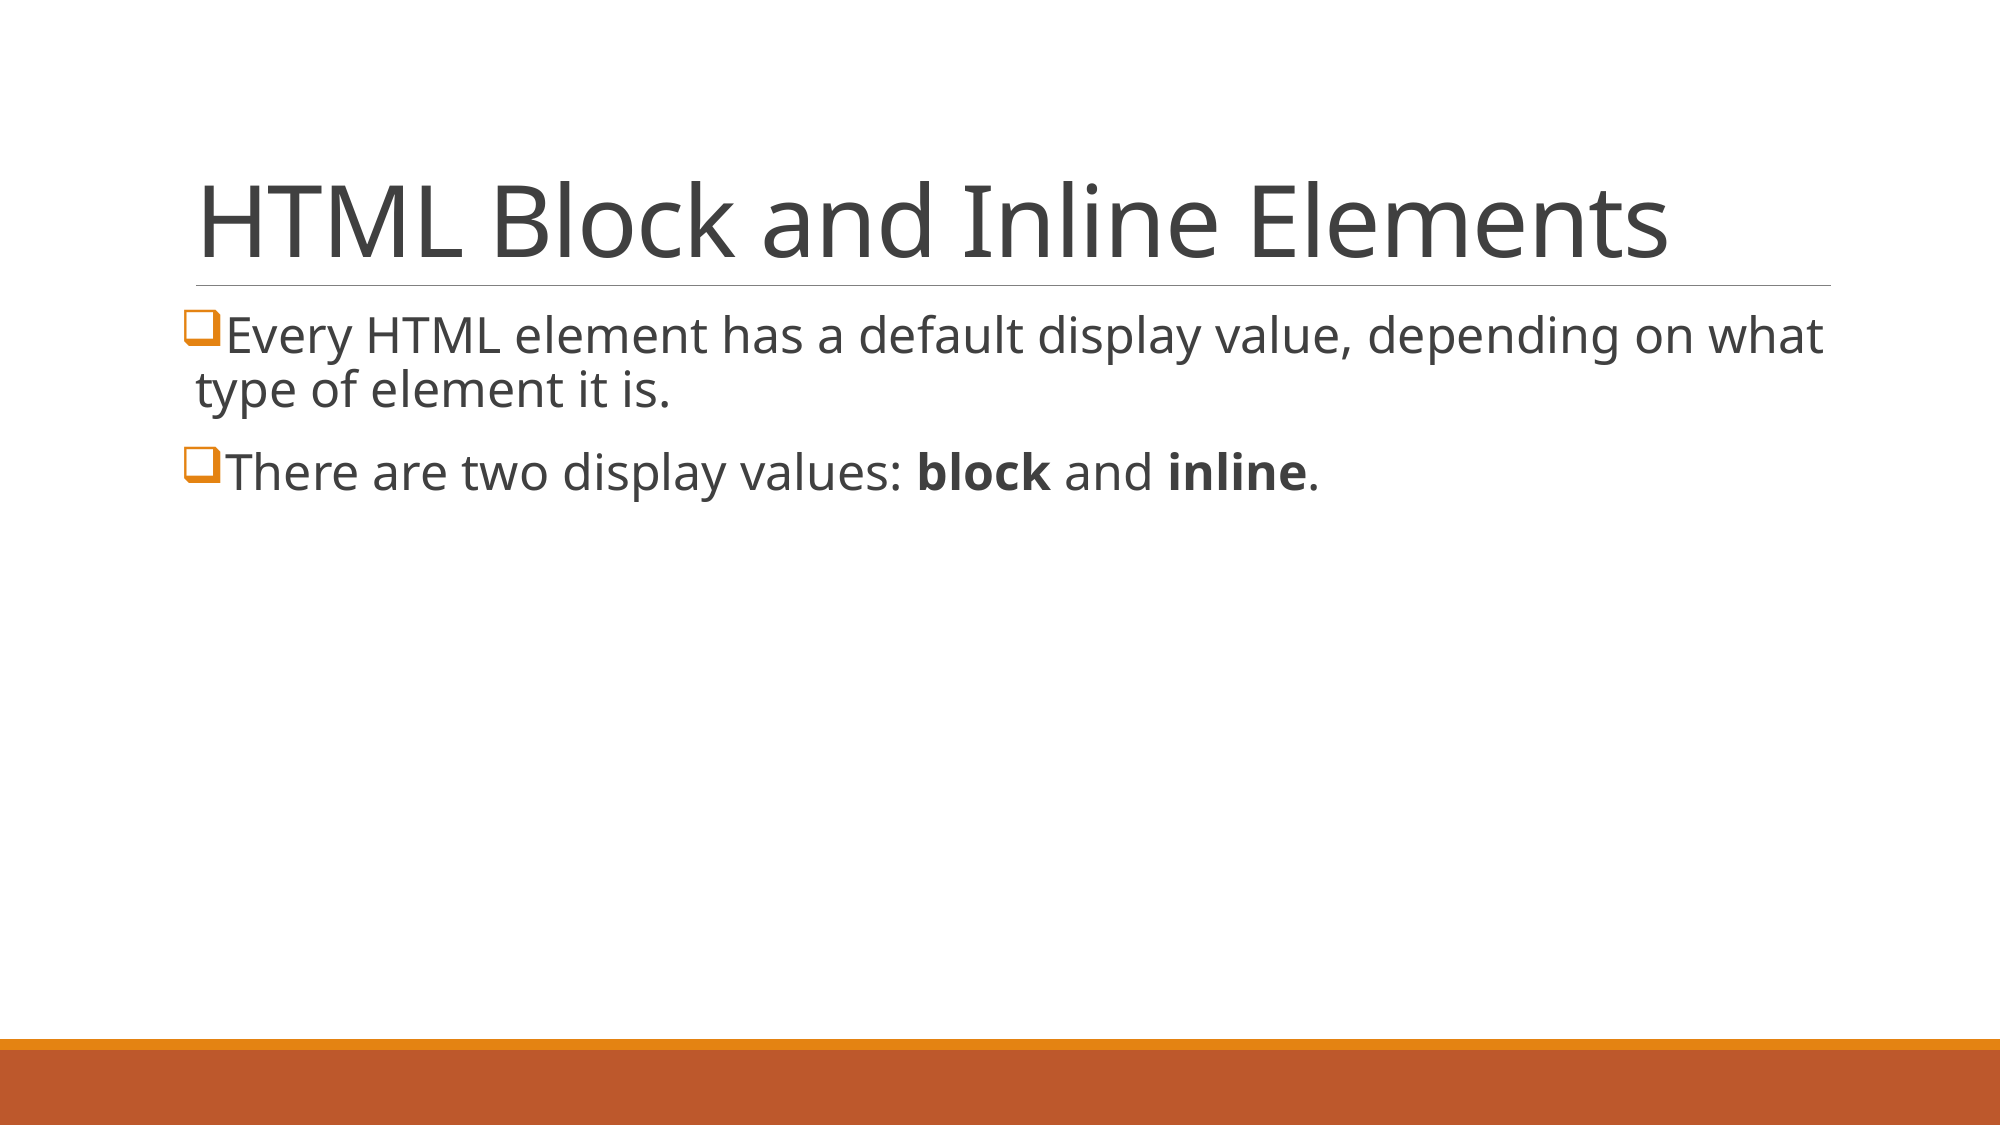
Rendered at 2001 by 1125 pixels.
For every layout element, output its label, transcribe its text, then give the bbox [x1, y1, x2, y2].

title HTML Block and Inline Elements [180, 47, 1830, 285]
list Every HTML element has a default display value, depending on what type of element it is. There are two display values: block and inline. [180, 302, 1830, 963]
